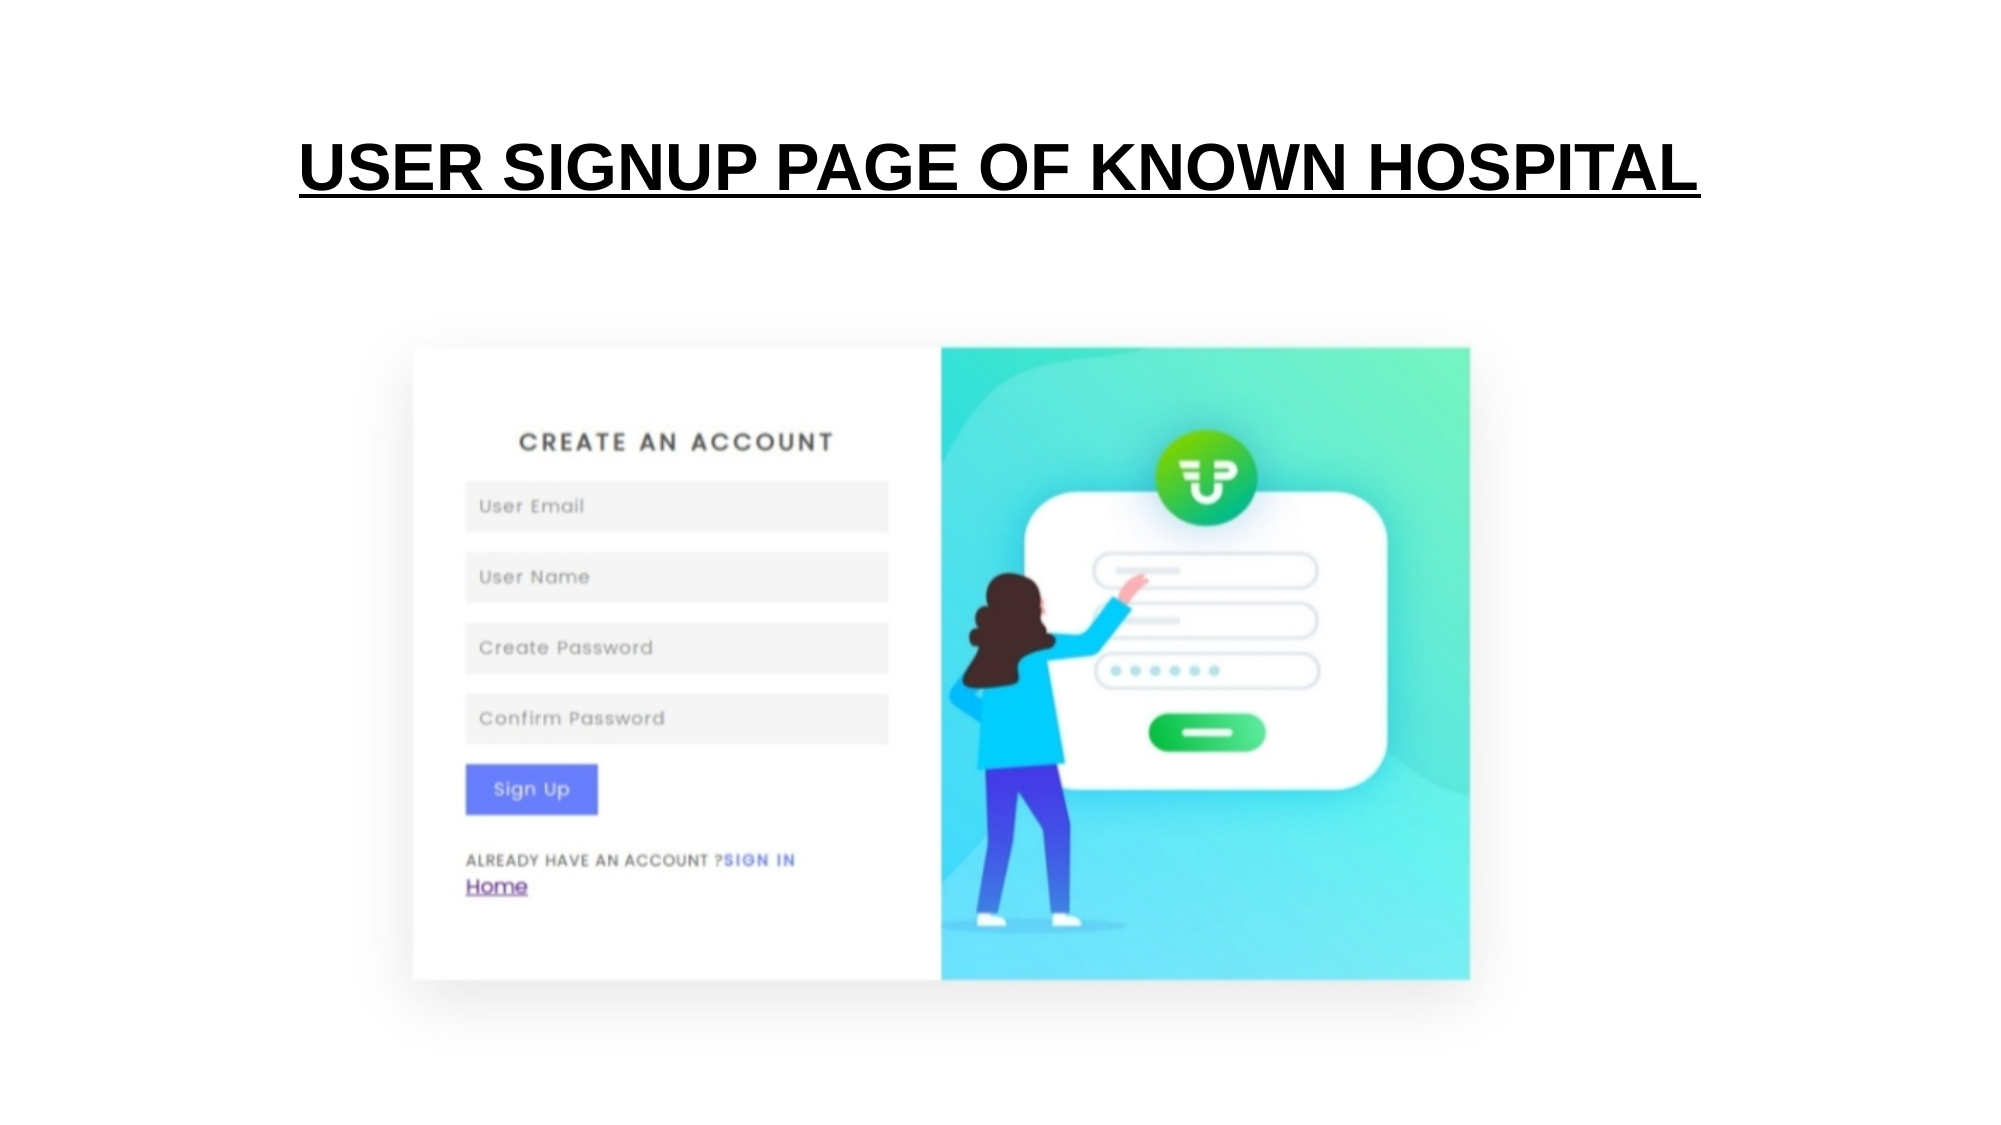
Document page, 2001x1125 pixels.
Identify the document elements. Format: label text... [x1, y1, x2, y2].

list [115, 282, 1766, 1057]
title USER SIGNUP PAGE OF KNOWN HOSPITAL [137, 59, 1863, 278]
